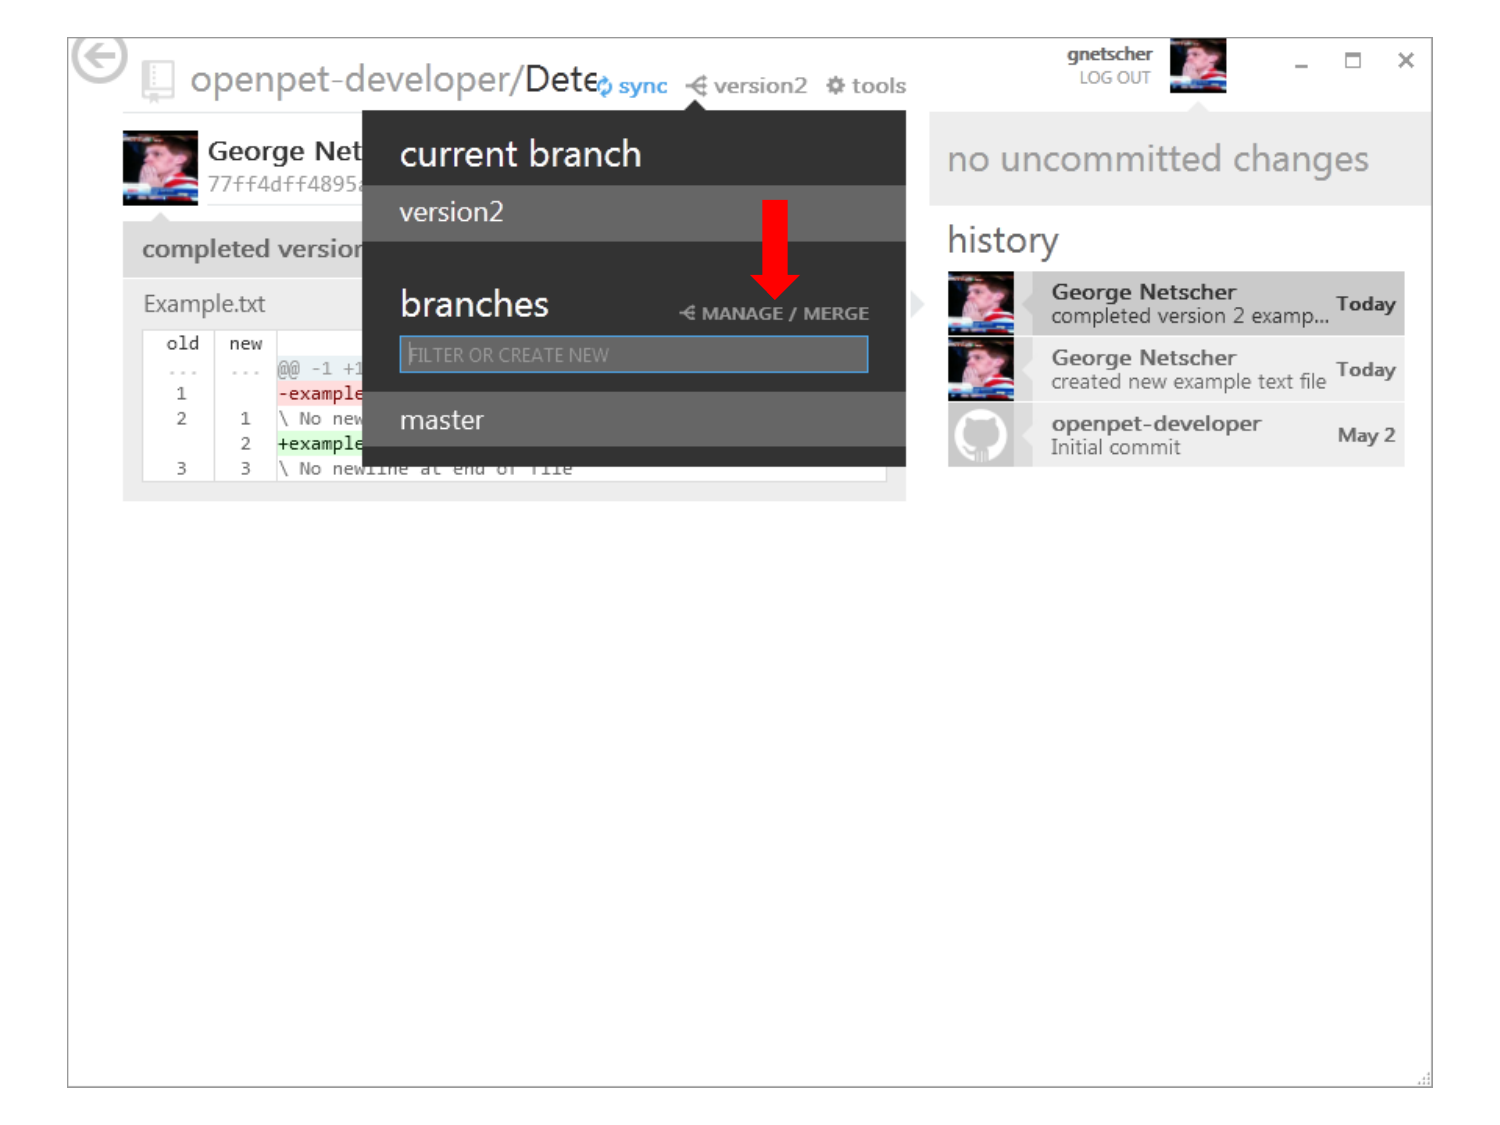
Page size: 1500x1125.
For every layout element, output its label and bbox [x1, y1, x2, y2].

picture [66, 37, 1434, 1088]
